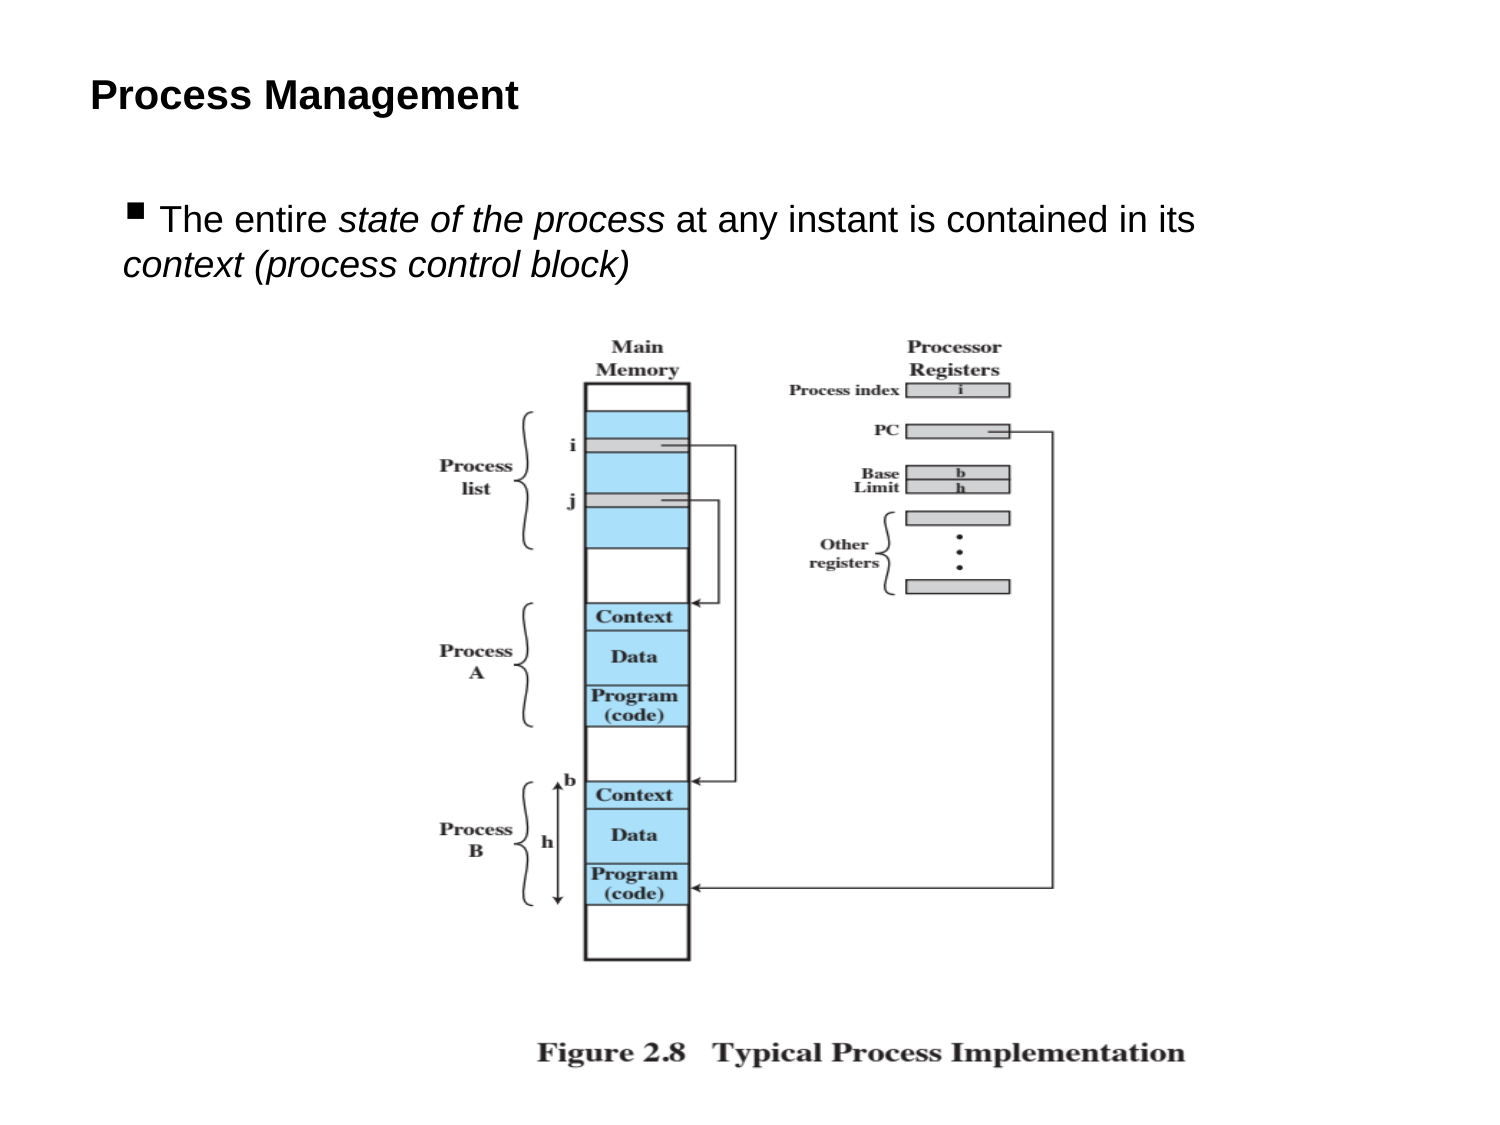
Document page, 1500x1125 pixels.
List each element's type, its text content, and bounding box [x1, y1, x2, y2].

picture [349, 299, 1201, 1088]
title Process Management [75, 44, 1288, 125]
list The entire state of the process at any instant is contained in its context (process control block) [108, 187, 1263, 300]
